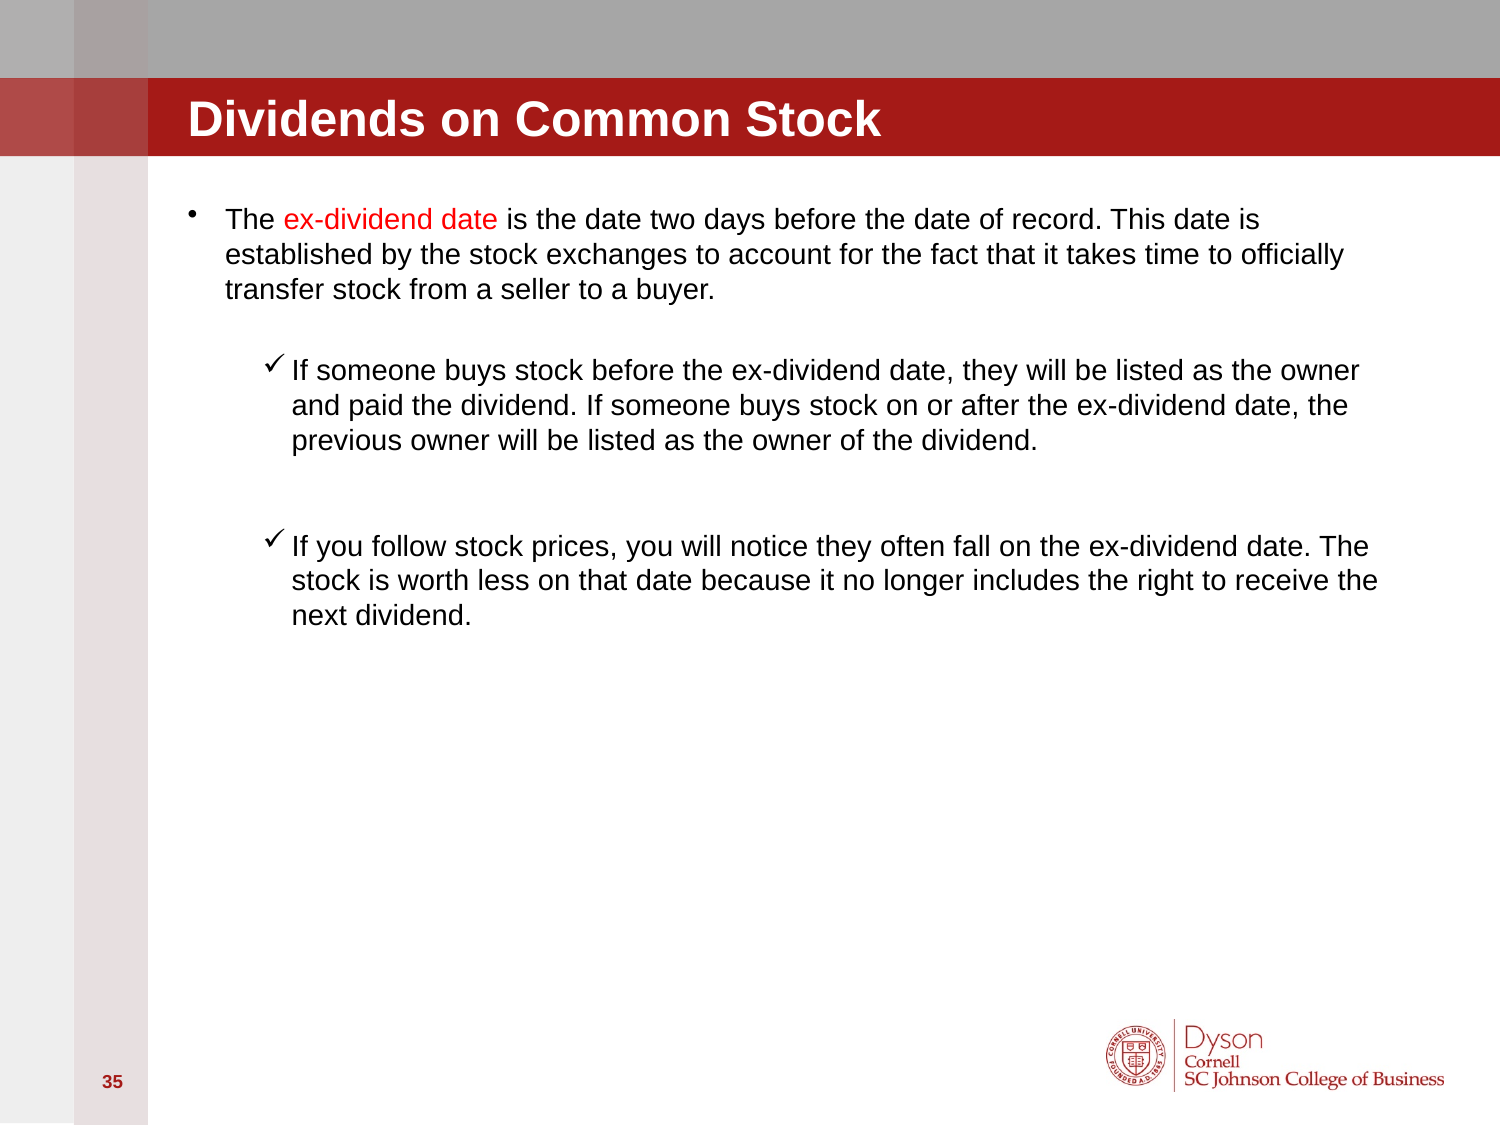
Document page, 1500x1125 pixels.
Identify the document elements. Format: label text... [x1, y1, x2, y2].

slide_number 35 [74, 1062, 151, 1125]
picture [1106, 1019, 1444, 1092]
list The ex-dividend date is the date two days before the date of record. This date is established by the stock exchanges to account for the fact that it takes time to officially transfer stock from a seller to a buyer. If someone buys stock before the ex-dividend date, they will be listed as the owner and paid the dividend. If someone buys stock on or after the ex-dividend date, the previous owner will be listed as the owner of the dividend. If you follow stock prices, you will notice they often fall on the ex-dividend date. The stock is worth less on that date because it no longer includes the right to receive the next dividend. [187, 200, 1388, 1088]
title Dividends on Common Stock [187, 46, 1425, 147]
